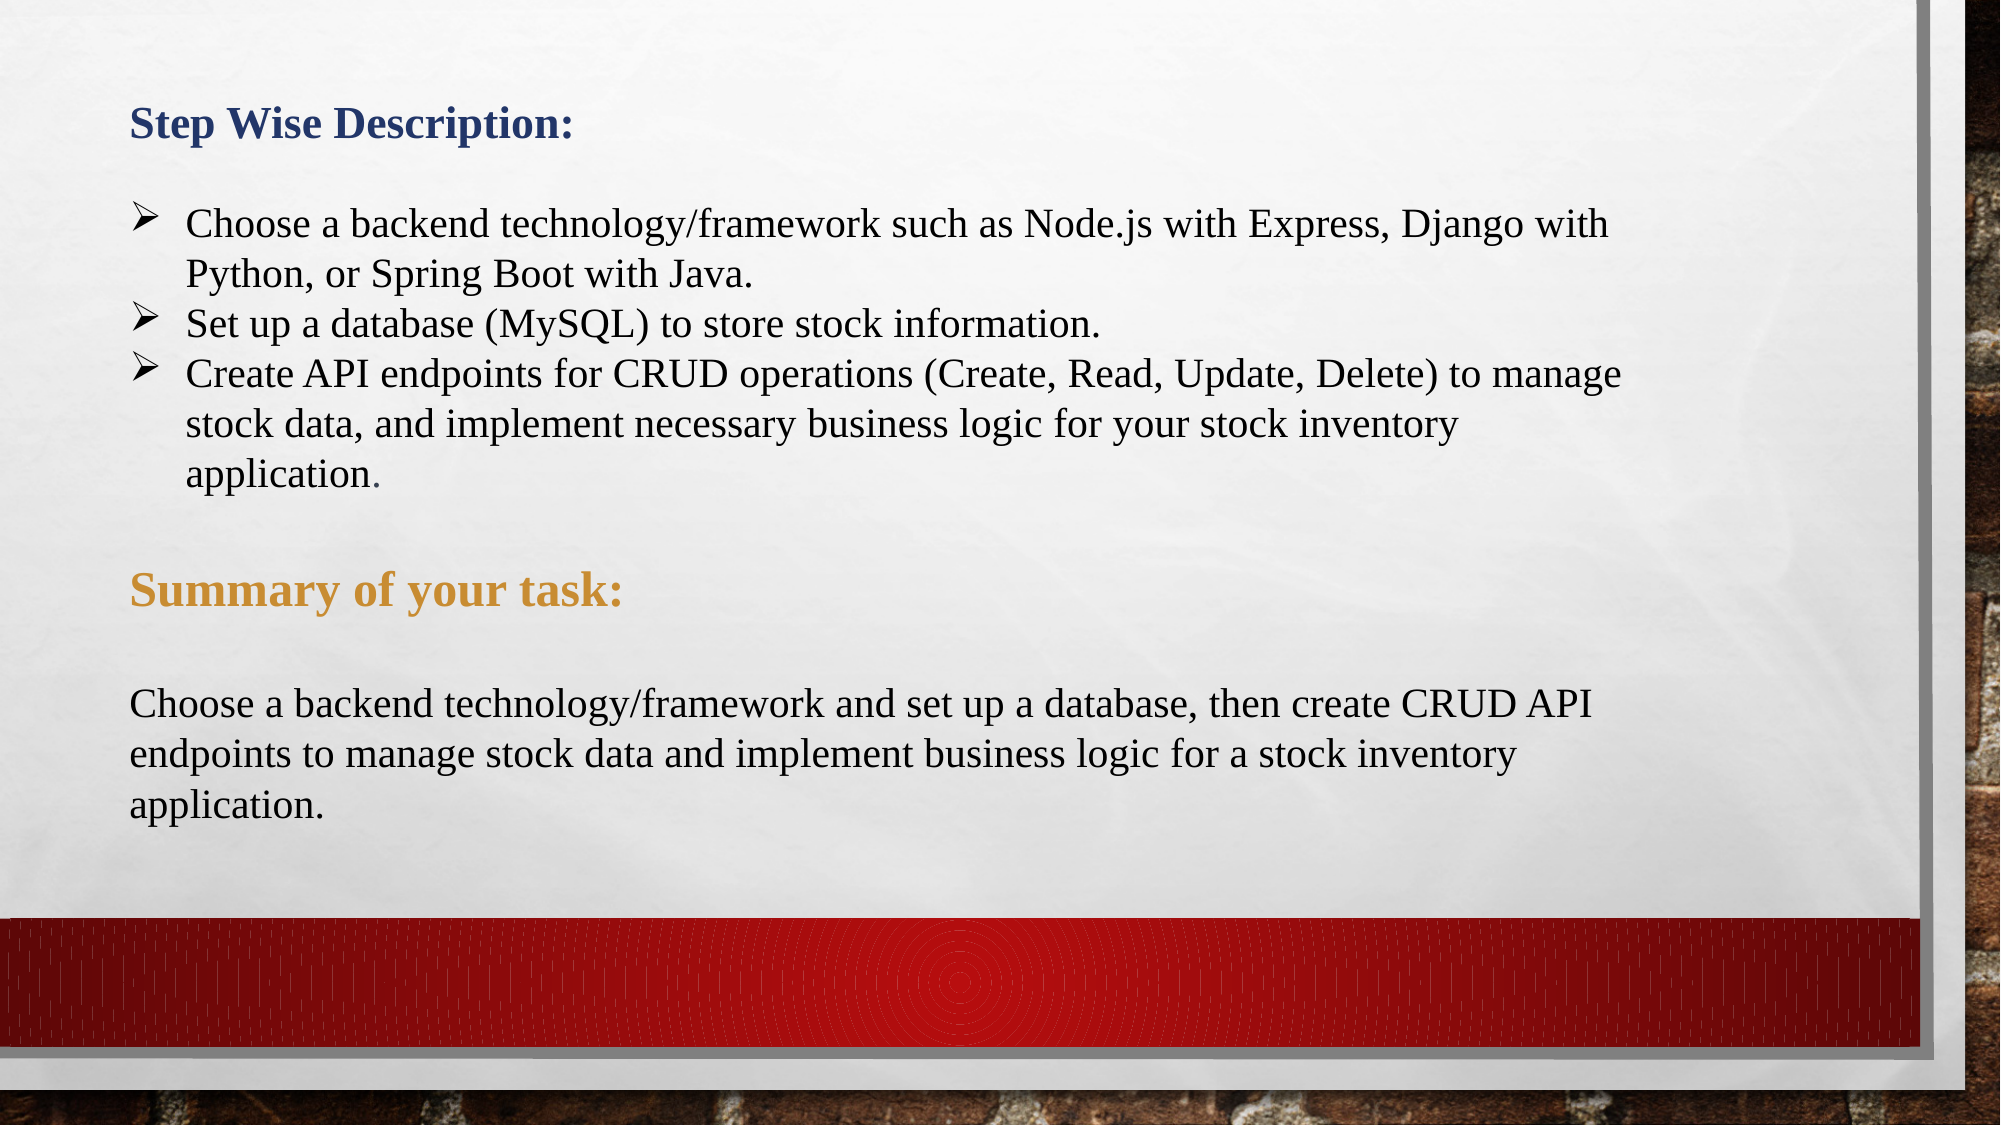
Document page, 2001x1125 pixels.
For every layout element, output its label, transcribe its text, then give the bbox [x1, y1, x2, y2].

text_box Step Wise Description: Choose a backend technology/framework such as Node.js with Express, Django with Python, or Spring Boot with Java. Set up a database (MySQL) to store stock information. Create API endpoints for CRUD operations (Create, Read, Update, Delete) to manage stock data, and implement necessary business logic for your stock inventory application. Summary of your task: Choose a backend technology/framework and set up a database, then create CRUD API endpoints to manage stock data and implement business logic for a stock inventory application. [114, 91, 1643, 1063]
picture [0, 0, 2000, 1125]
